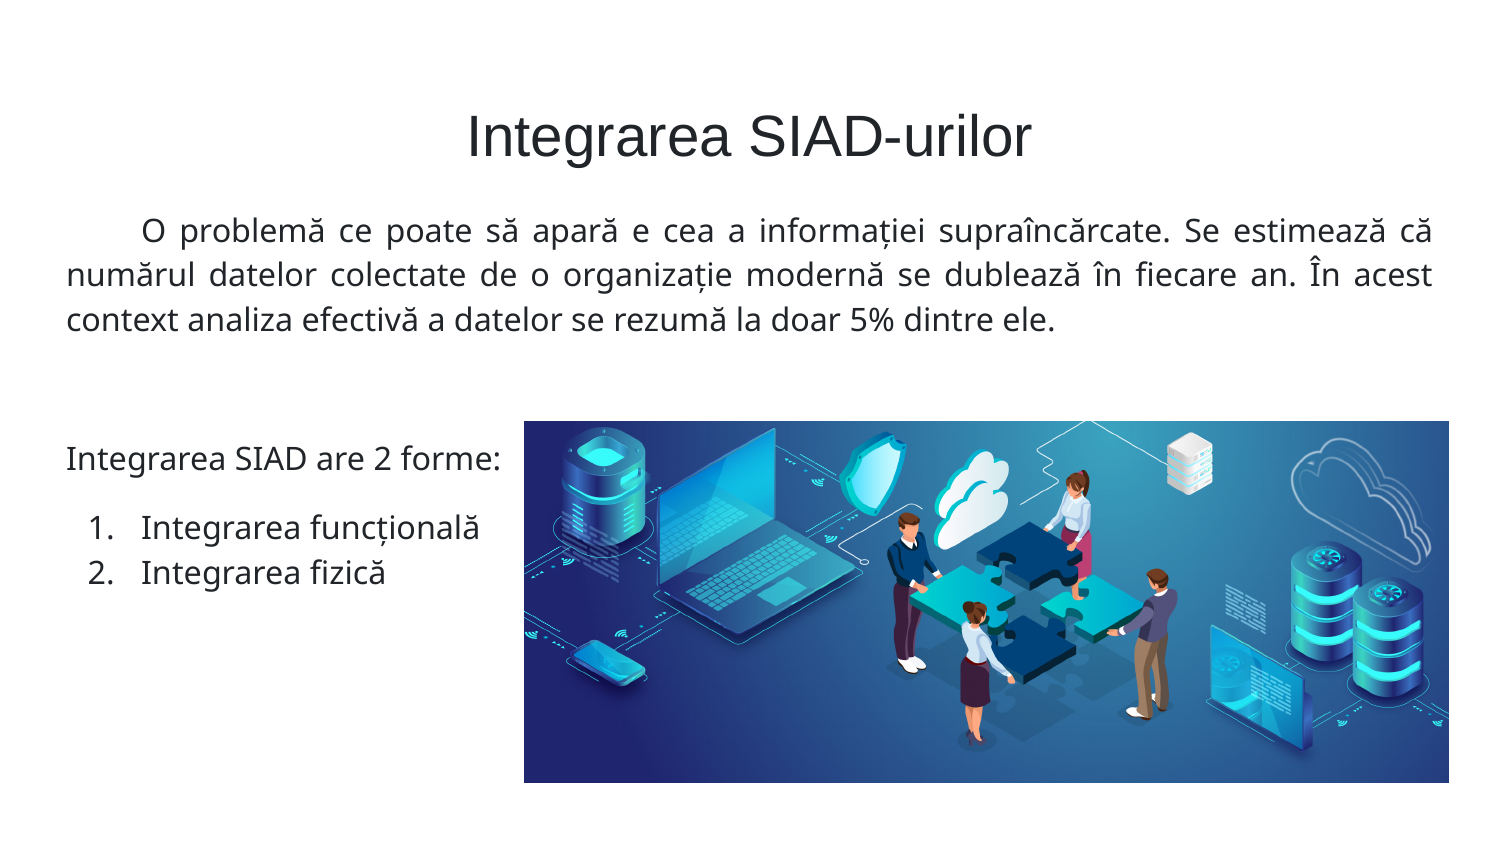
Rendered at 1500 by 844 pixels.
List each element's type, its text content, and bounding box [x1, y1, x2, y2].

title Integrarea SIAD-urilor [51, 72, 1449, 167]
list O problemă ce poate să apară e cea a informaţiei supraîncărcate. Se estimează că numărul datelor colectate de o organizaţie modernă se dublează în fiecare an. În acest context analiza efectivă a datelor se rezumă la doar 5% dintre ele. Integrarea SIAD are 2 forme: Integrarea funcțională Integrarea fizică [51, 189, 1449, 650]
picture [524, 421, 1450, 784]
